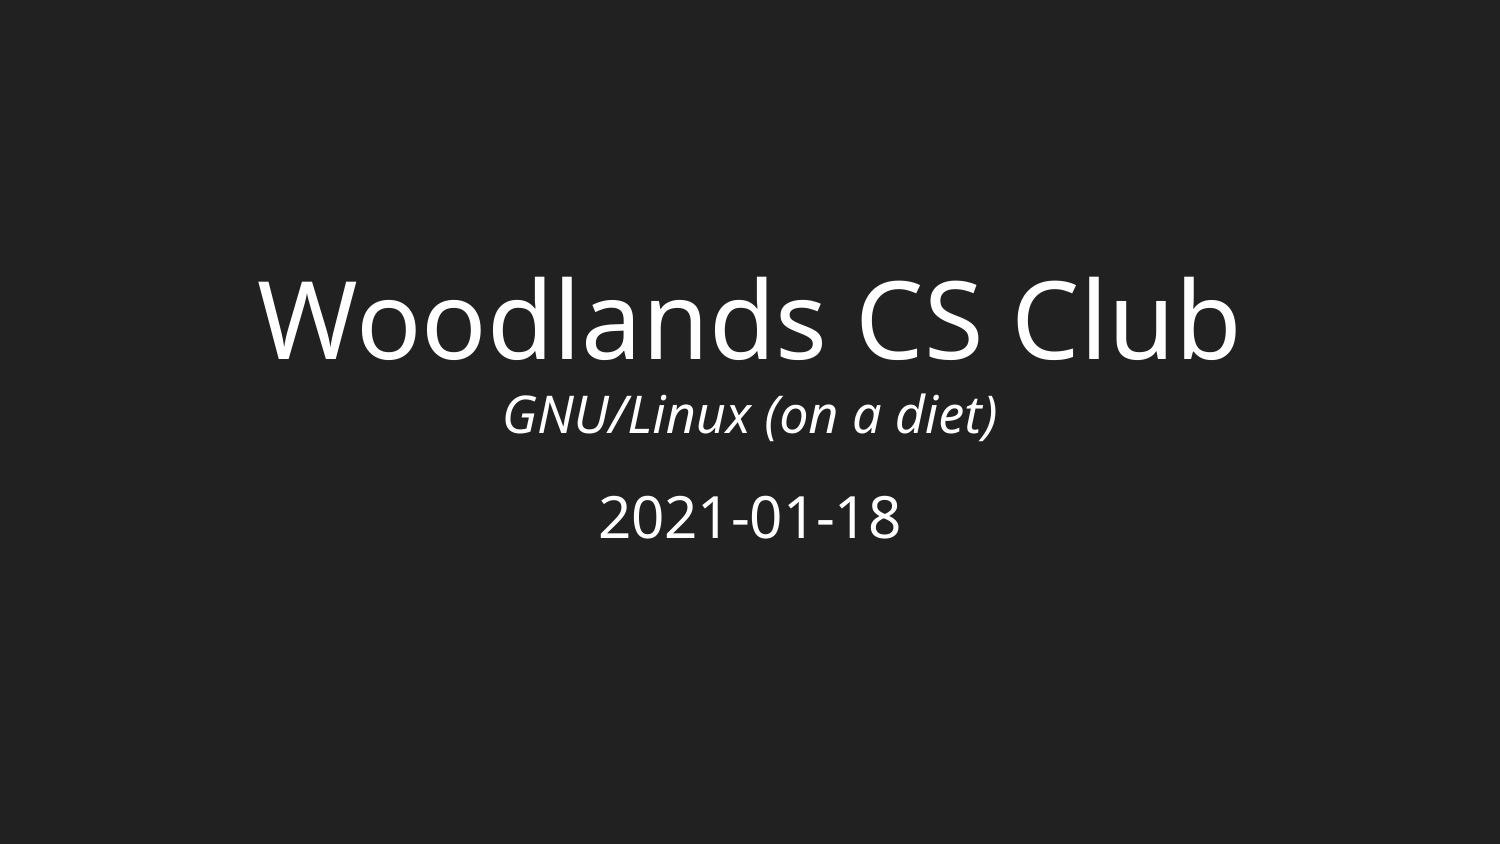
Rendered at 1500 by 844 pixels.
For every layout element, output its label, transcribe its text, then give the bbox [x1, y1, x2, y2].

title Woodlands CS Club GNU/Linux (on a diet) [51, 122, 1449, 459]
subtitle 2021-01-18 [51, 464, 1449, 595]
